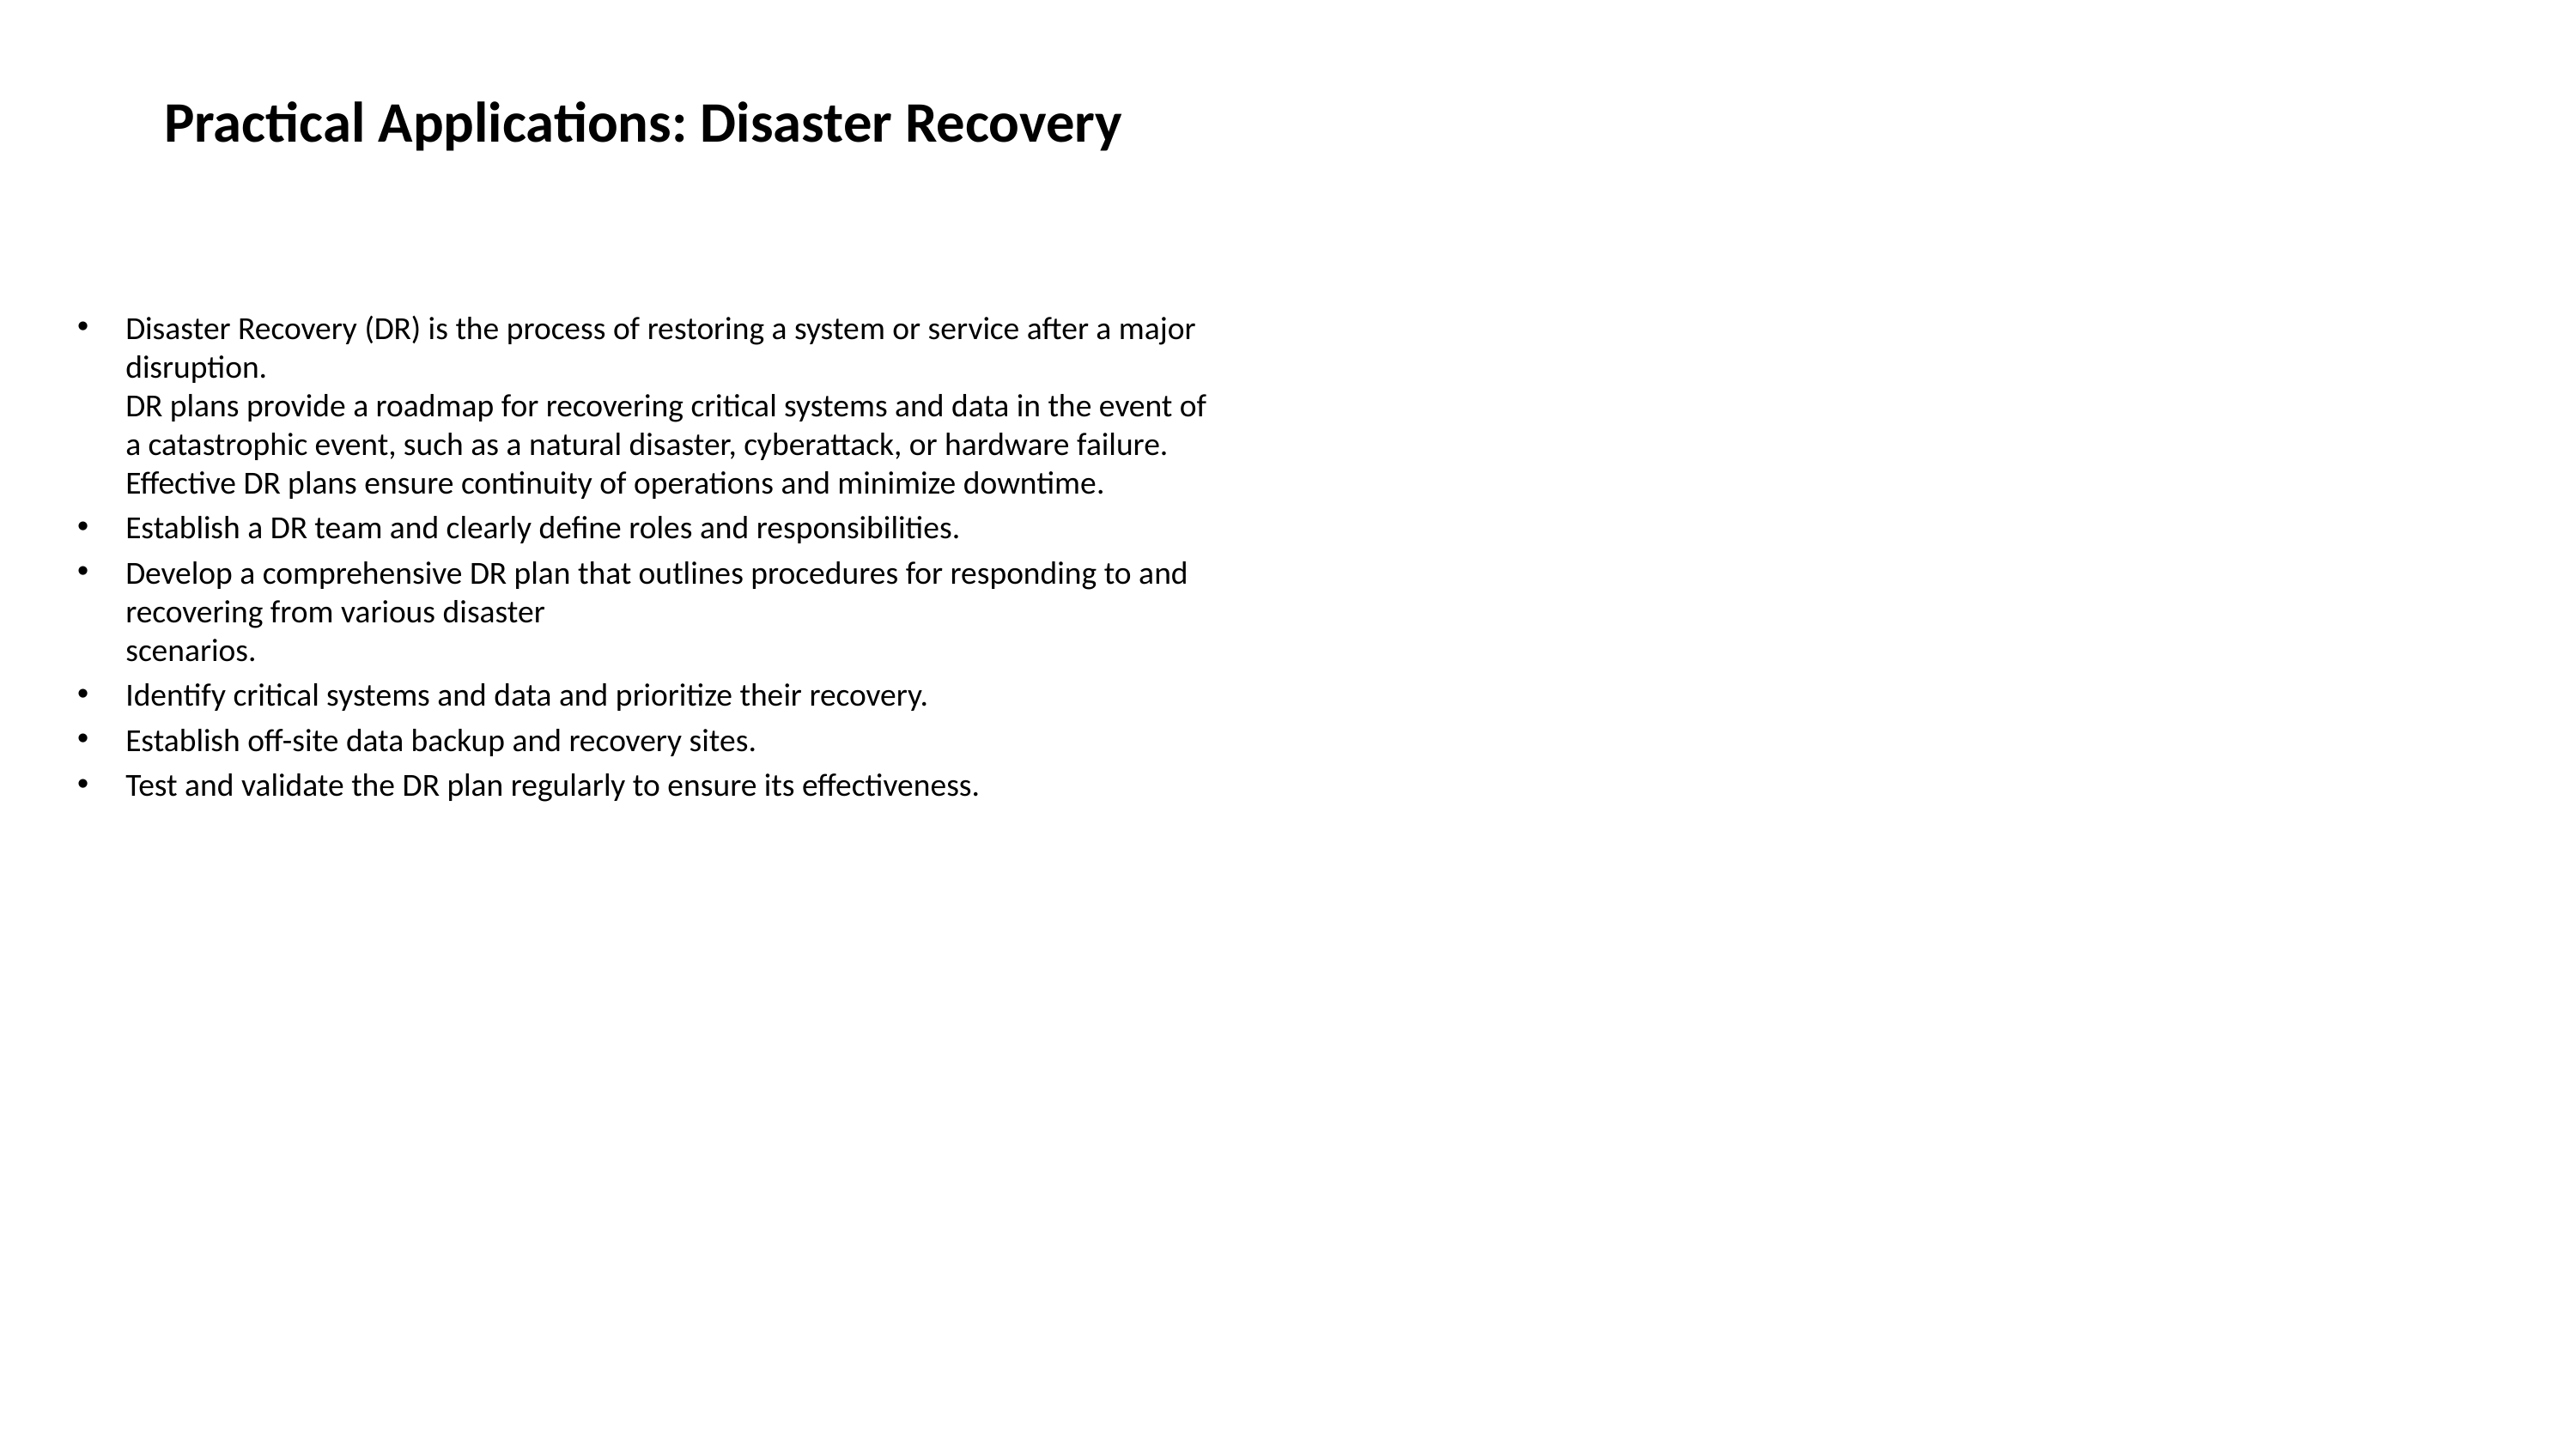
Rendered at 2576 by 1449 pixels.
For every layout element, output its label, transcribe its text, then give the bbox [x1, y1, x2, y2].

list Disaster Recovery (DR) is the process of restoring a system or service after a major disruption. DR plans provide a roadmap for recovering critical systems and data in the event of a catastrophic event, such as a natural disaster, cyberattack, or hardware failure. Effective DR plans ensure continuity of operations and minimize downtime. Establish a DR team and clearly define roles and responsibilities. Develop a comprehensive DR plan that outlines procedures for responding to and recovering from various disaster scenarios. Identify critical systems and data and prioritize their recovery. Establish off-site data backup and recovery sites. Test and validate the DR plan regularly to ensure its effectiveness. [64, 225, 1224, 863]
title Practical Applications: Disaster Recovery [64, 39, 1224, 200]
